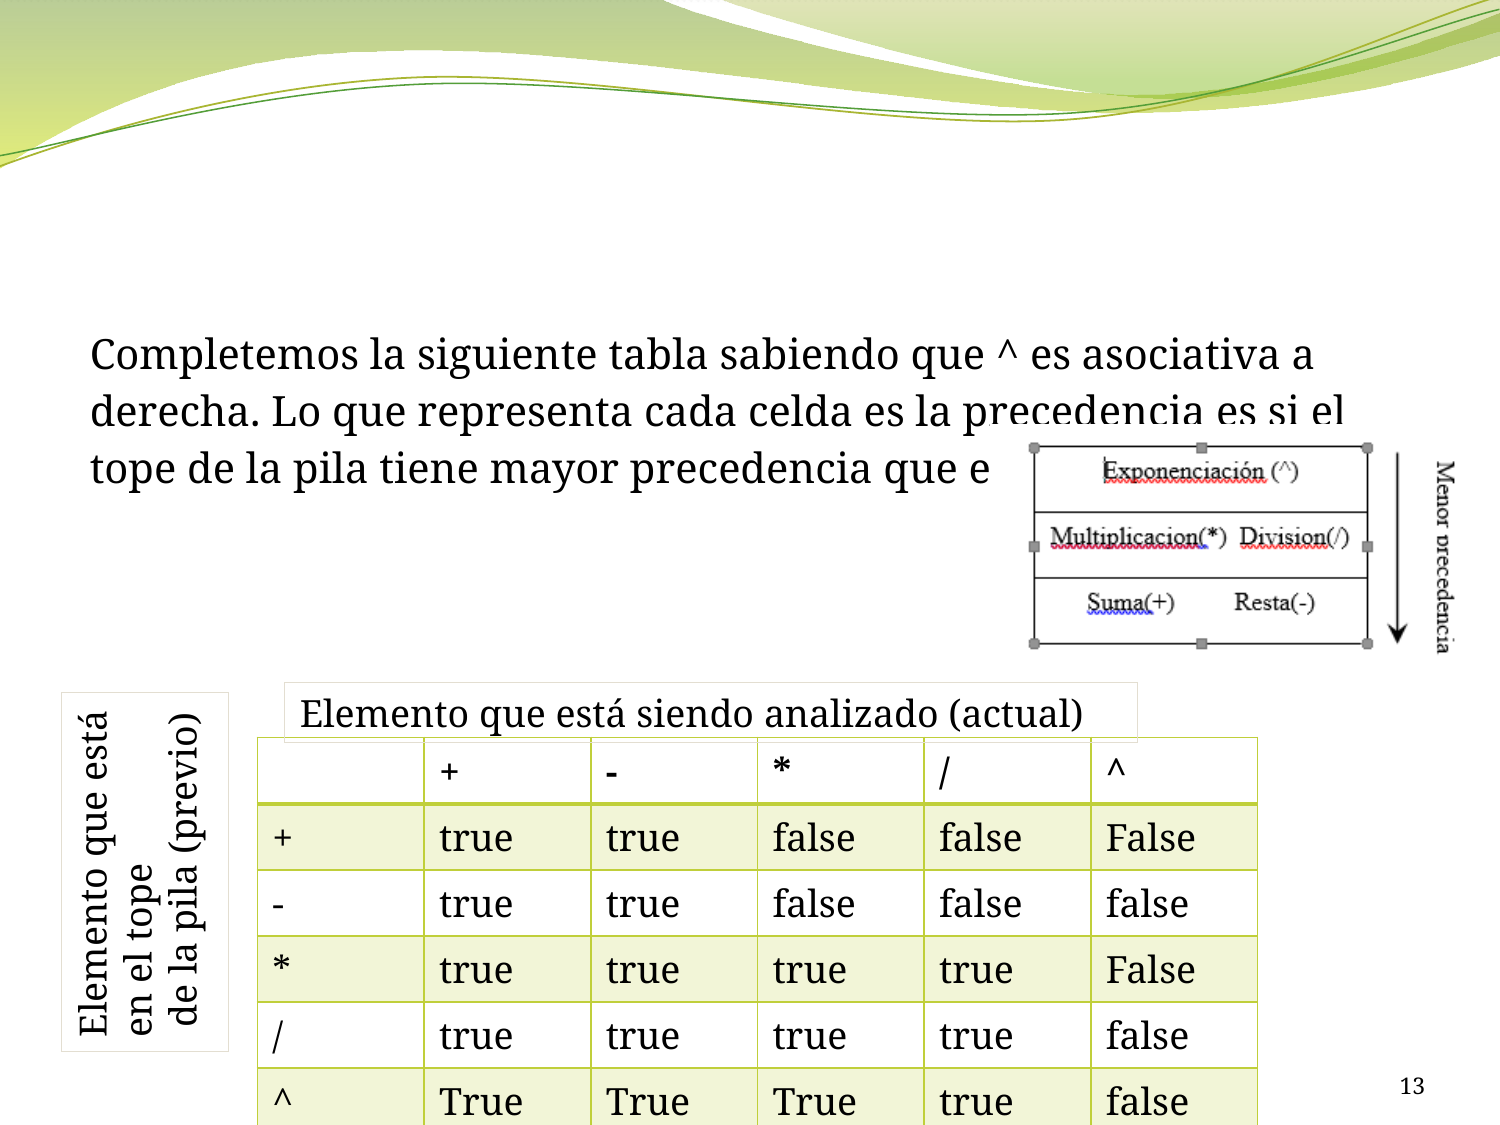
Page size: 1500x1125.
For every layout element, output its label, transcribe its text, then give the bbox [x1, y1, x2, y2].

text_box Elemento que está en el tope de la pila (previo) [61, 692, 229, 1052]
table_cell false [1092, 1038, 1257, 1067]
table_cell true [925, 1069, 1090, 1125]
list Completemos la siguiente tabla sabiendo que ^ es asociativa a derecha. Lo que representa cada celda es la precedencia es si el tope de la pila tiene mayor precedencia que el elemento actual. [75, 317, 1425, 1038]
picture [990, 424, 1500, 674]
table_cell true [925, 1038, 1090, 1067]
table_cell ^ [258, 1069, 423, 1125]
table_cell true [425, 1038, 590, 1067]
table_cell true [592, 1038, 757, 1067]
table_cell / [258, 1038, 423, 1067]
slide_number 13 [1299, 1042, 1425, 1103]
table_cell True [758, 1069, 923, 1125]
table_cell true [758, 1038, 923, 1067]
text_box Elemento que está siendo analizado (actual) [284, 682, 1138, 743]
table_cell false [1092, 1069, 1257, 1125]
table_cell True [592, 1069, 757, 1125]
table_cell True [425, 1069, 590, 1125]
